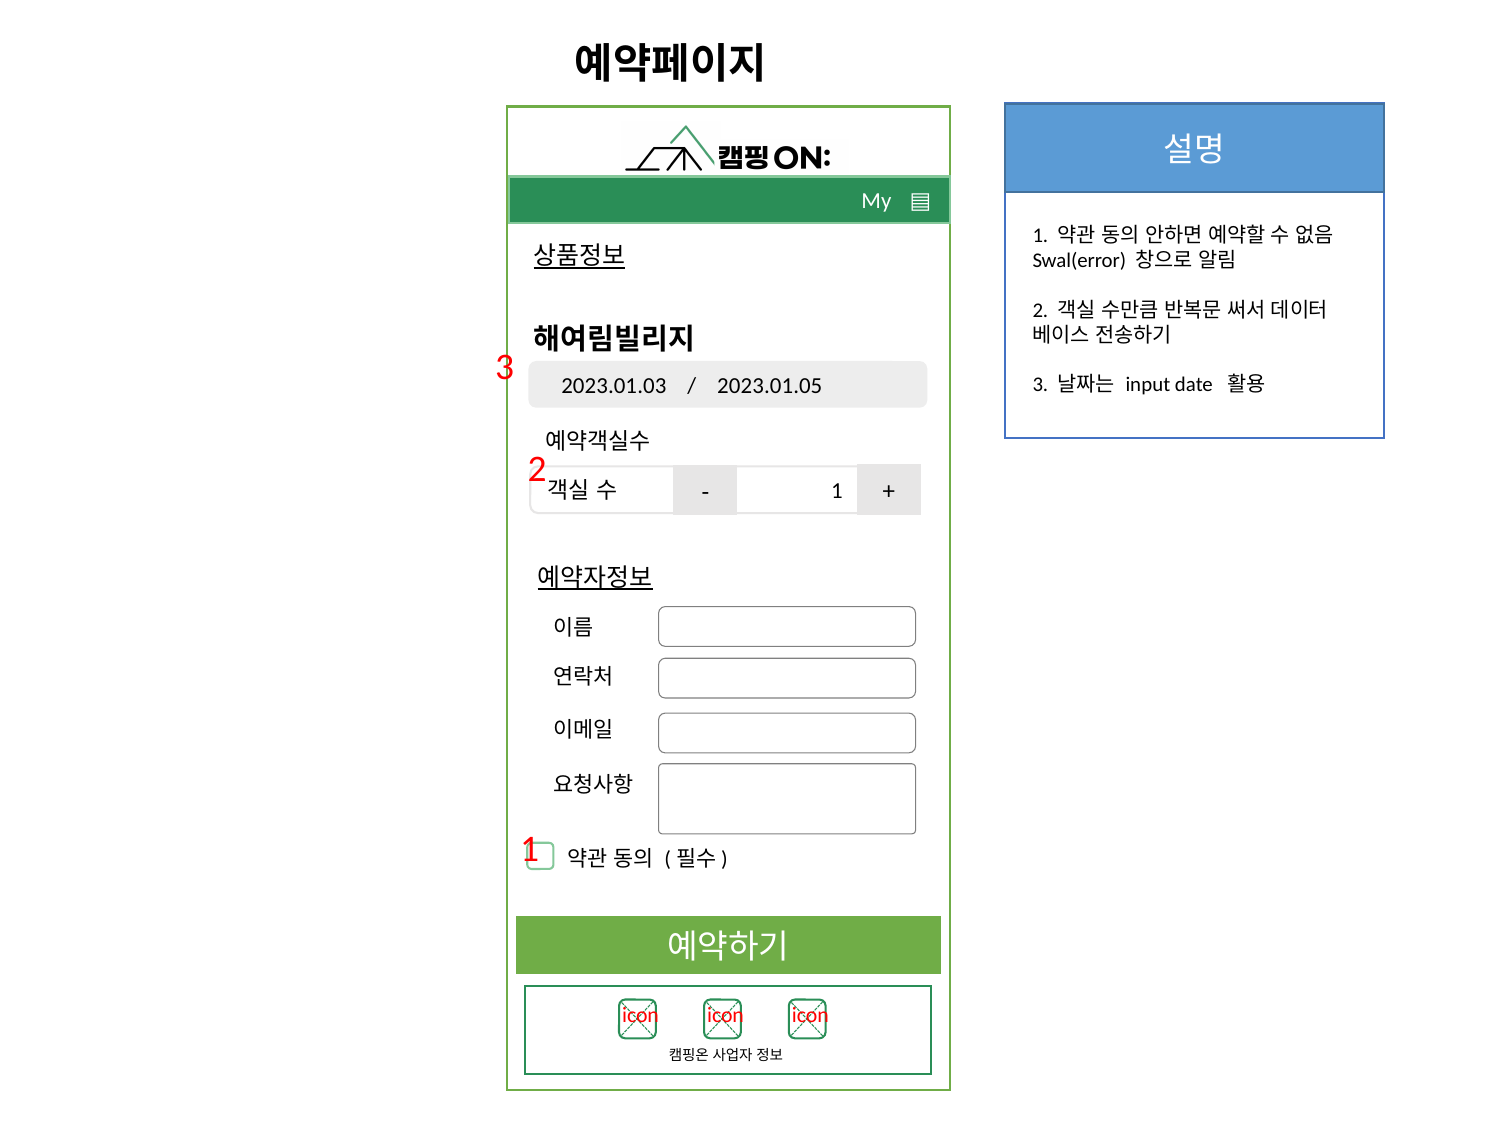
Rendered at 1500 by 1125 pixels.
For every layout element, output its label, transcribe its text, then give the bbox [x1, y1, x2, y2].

text_box 상품정보 [518, 232, 641, 278]
text_box [508, 175, 951, 224]
picture [621, 121, 849, 177]
text_box 1 [505, 816, 516, 877]
text_box 설명 [1004, 103, 1385, 193]
text_box 3 [480, 334, 536, 395]
text_box 예약페이지 [360, 28, 983, 94]
text_box My [841, 179, 894, 219]
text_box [525, 986, 931, 1075]
text_box 1. 약관 동의 안하면 예약할 수 없음 Swal(error) 창으로 알림 2. 객실 수만큼 반복문 써서 데이터 베이스 전송하기 3. 날짜는 input date 활용 [1017, 213, 1380, 404]
text_box 예약하기 [512, 913, 944, 977]
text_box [516, 554, 916, 879]
text_box [506, 105, 951, 1091]
text_box 예약객실수 [530, 419, 918, 462]
text_box ▤ [894, 179, 944, 219]
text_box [530, 464, 920, 514]
text_box 해여림빌리지 [518, 312, 930, 363]
text_box 2023.01.03 / 2023.01.05 [528, 360, 928, 408]
text_box [1004, 193, 1385, 439]
text_box 2 [513, 436, 568, 496]
